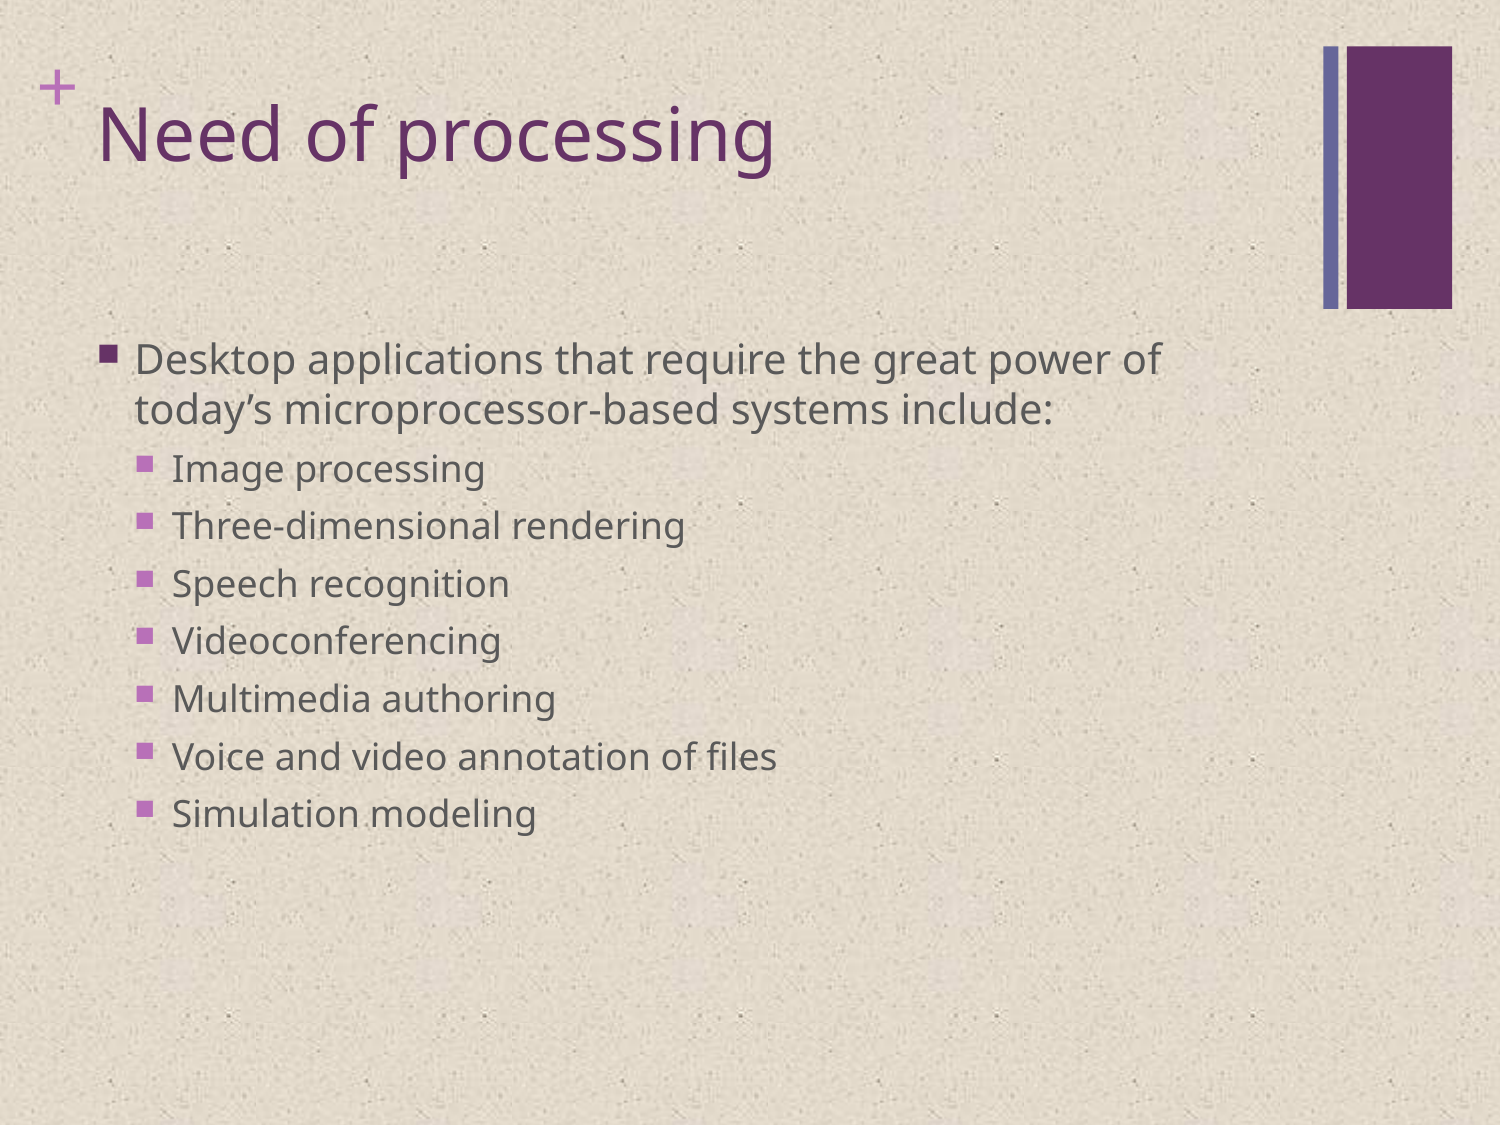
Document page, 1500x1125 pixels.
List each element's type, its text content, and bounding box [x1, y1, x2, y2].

list Desktop applications that require the great power of today’s microprocessor-based systems include: Image processing Three-dimensional rendering Speech recognition Videoconferencing Multimedia authoring Voice and video annotation of files Simulation modeling [81, 324, 1322, 1005]
title Need of processing [81, 79, 1322, 263]
picture [0, 0, 1500, 1125]
